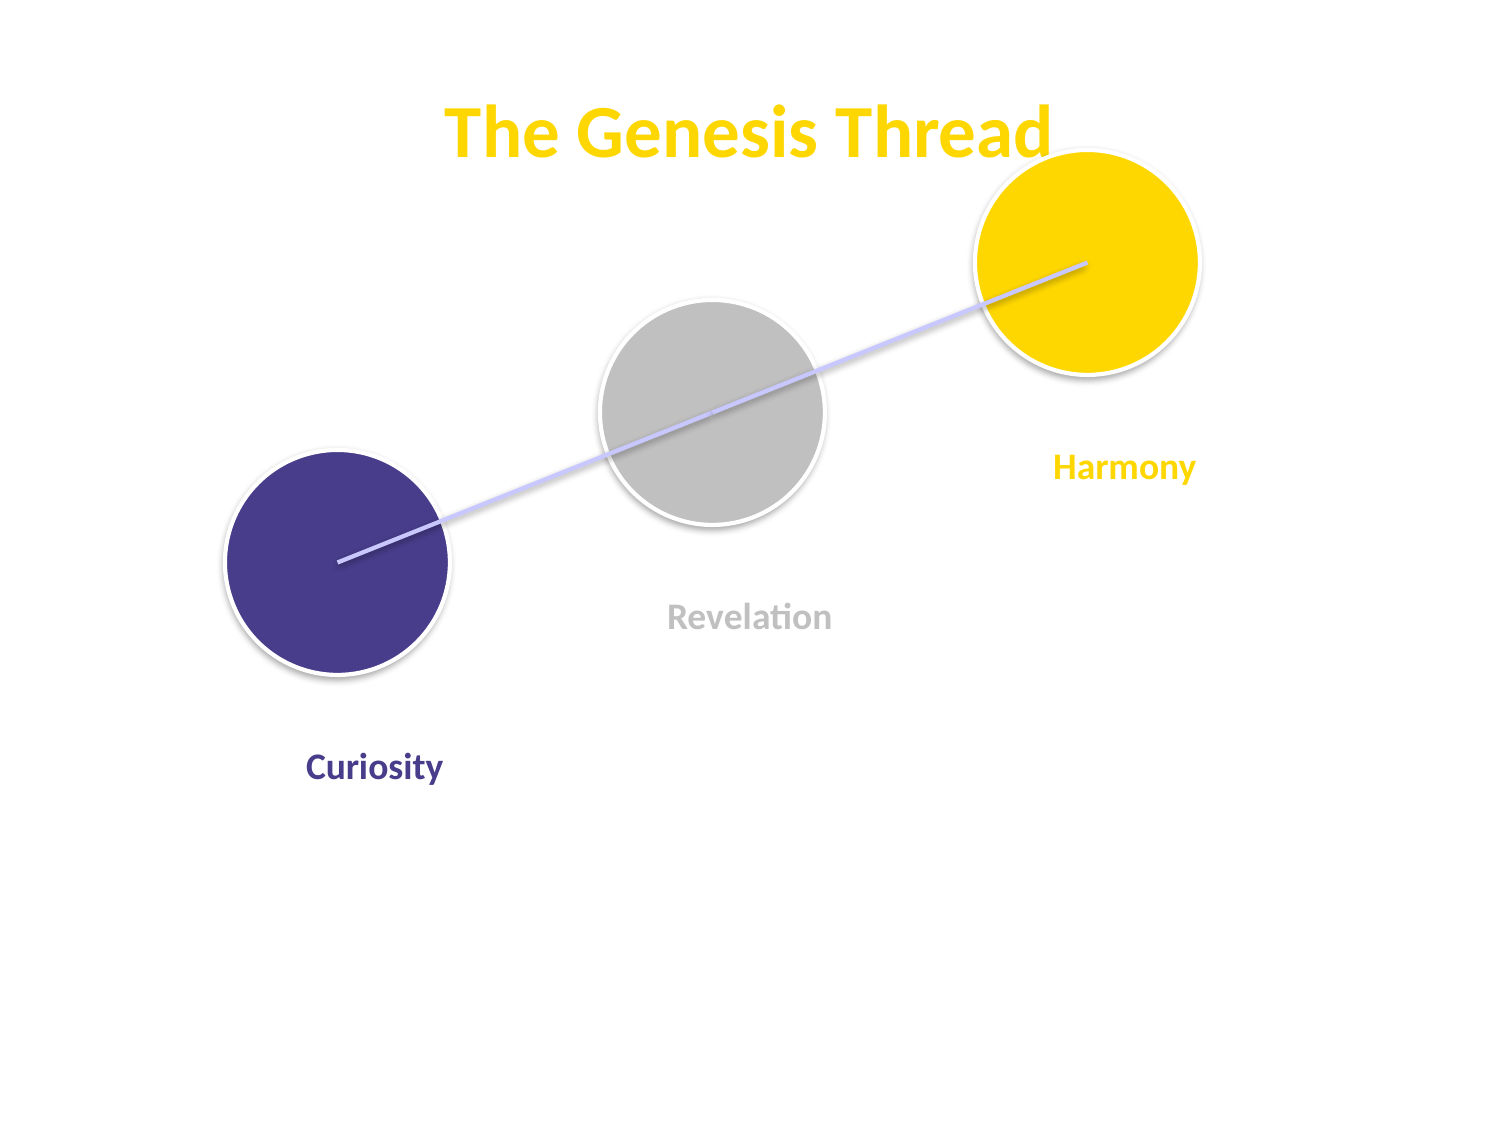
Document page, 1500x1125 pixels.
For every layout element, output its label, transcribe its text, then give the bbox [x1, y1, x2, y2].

text_box Revelation [652, 539, 848, 645]
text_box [337, 412, 713, 563]
text_box [224, 449, 451, 676]
text_box [716, 422, 826, 526]
text_box [974, 149, 1201, 376]
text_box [712, 262, 1088, 413]
text_box Curiosity [291, 689, 459, 795]
text_box The Genesis Thread [430, 29, 1070, 180]
text_box [599, 299, 707, 410]
text_box Harmony [1038, 389, 1212, 495]
